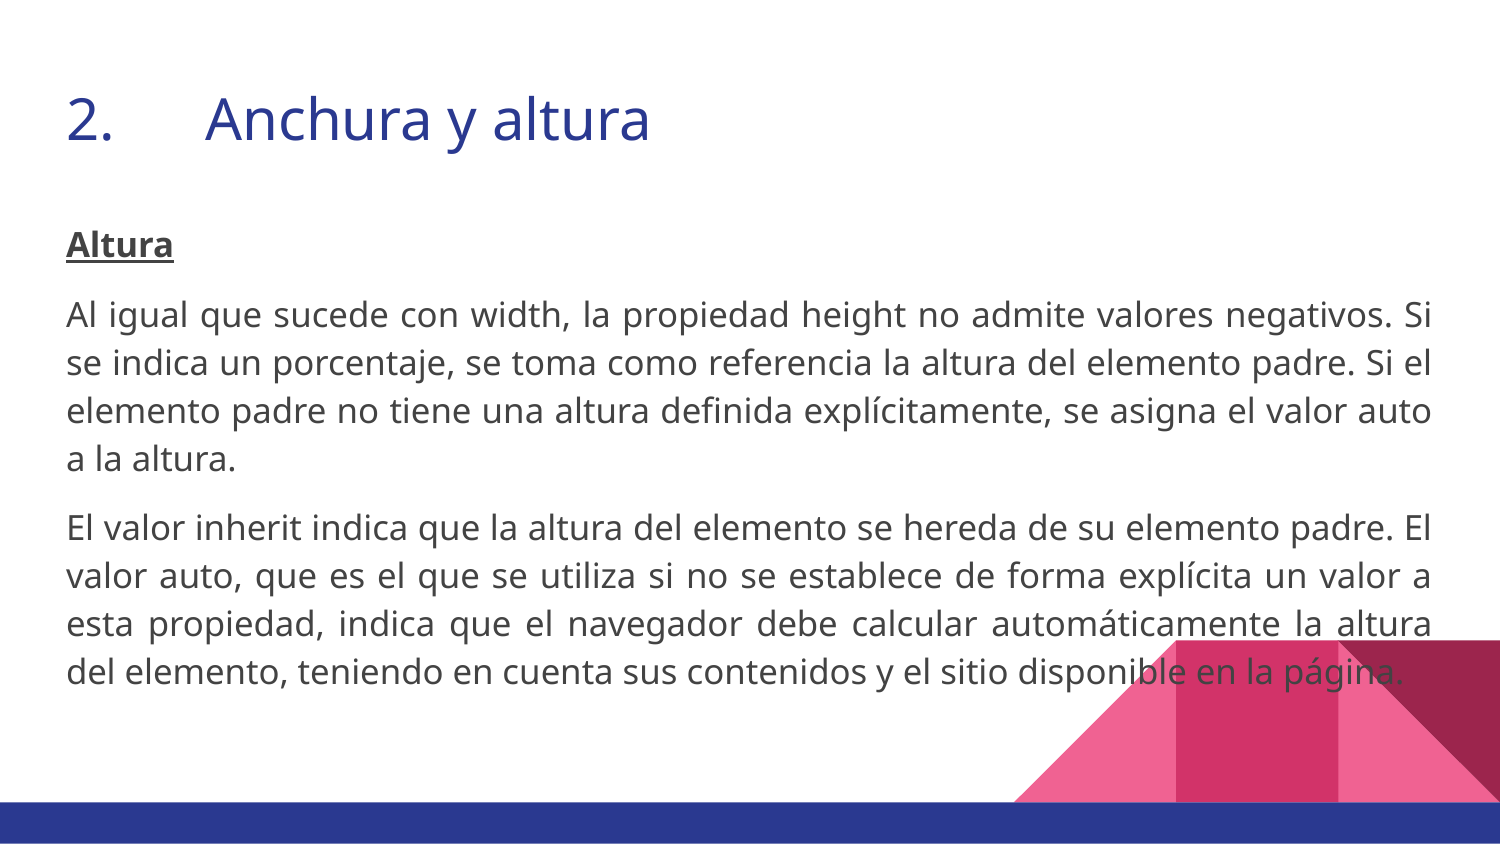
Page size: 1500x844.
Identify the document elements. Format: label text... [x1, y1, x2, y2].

list Altura Al igual que sucede con width, la propiedad height no admite valores negativos. Si se indica un porcentaje, se toma como referencia la altura del elemento padre. Si el elemento padre no tiene una altura definida explícitamente, se asigna el valor auto a la altura. El valor inherit indica que la altura del elemento se hereda de su elemento padre. El valor auto, que es el que se utiliza si no se establece de forma explícita un valor a esta propiedad, indica que el navegador debe calcular automáticamente la altura del elemento, teniendo en cuenta sus contenidos y el sitio disponible en la página. [51, 201, 1449, 750]
title 2. Anchura y altura [51, 67, 1449, 167]
